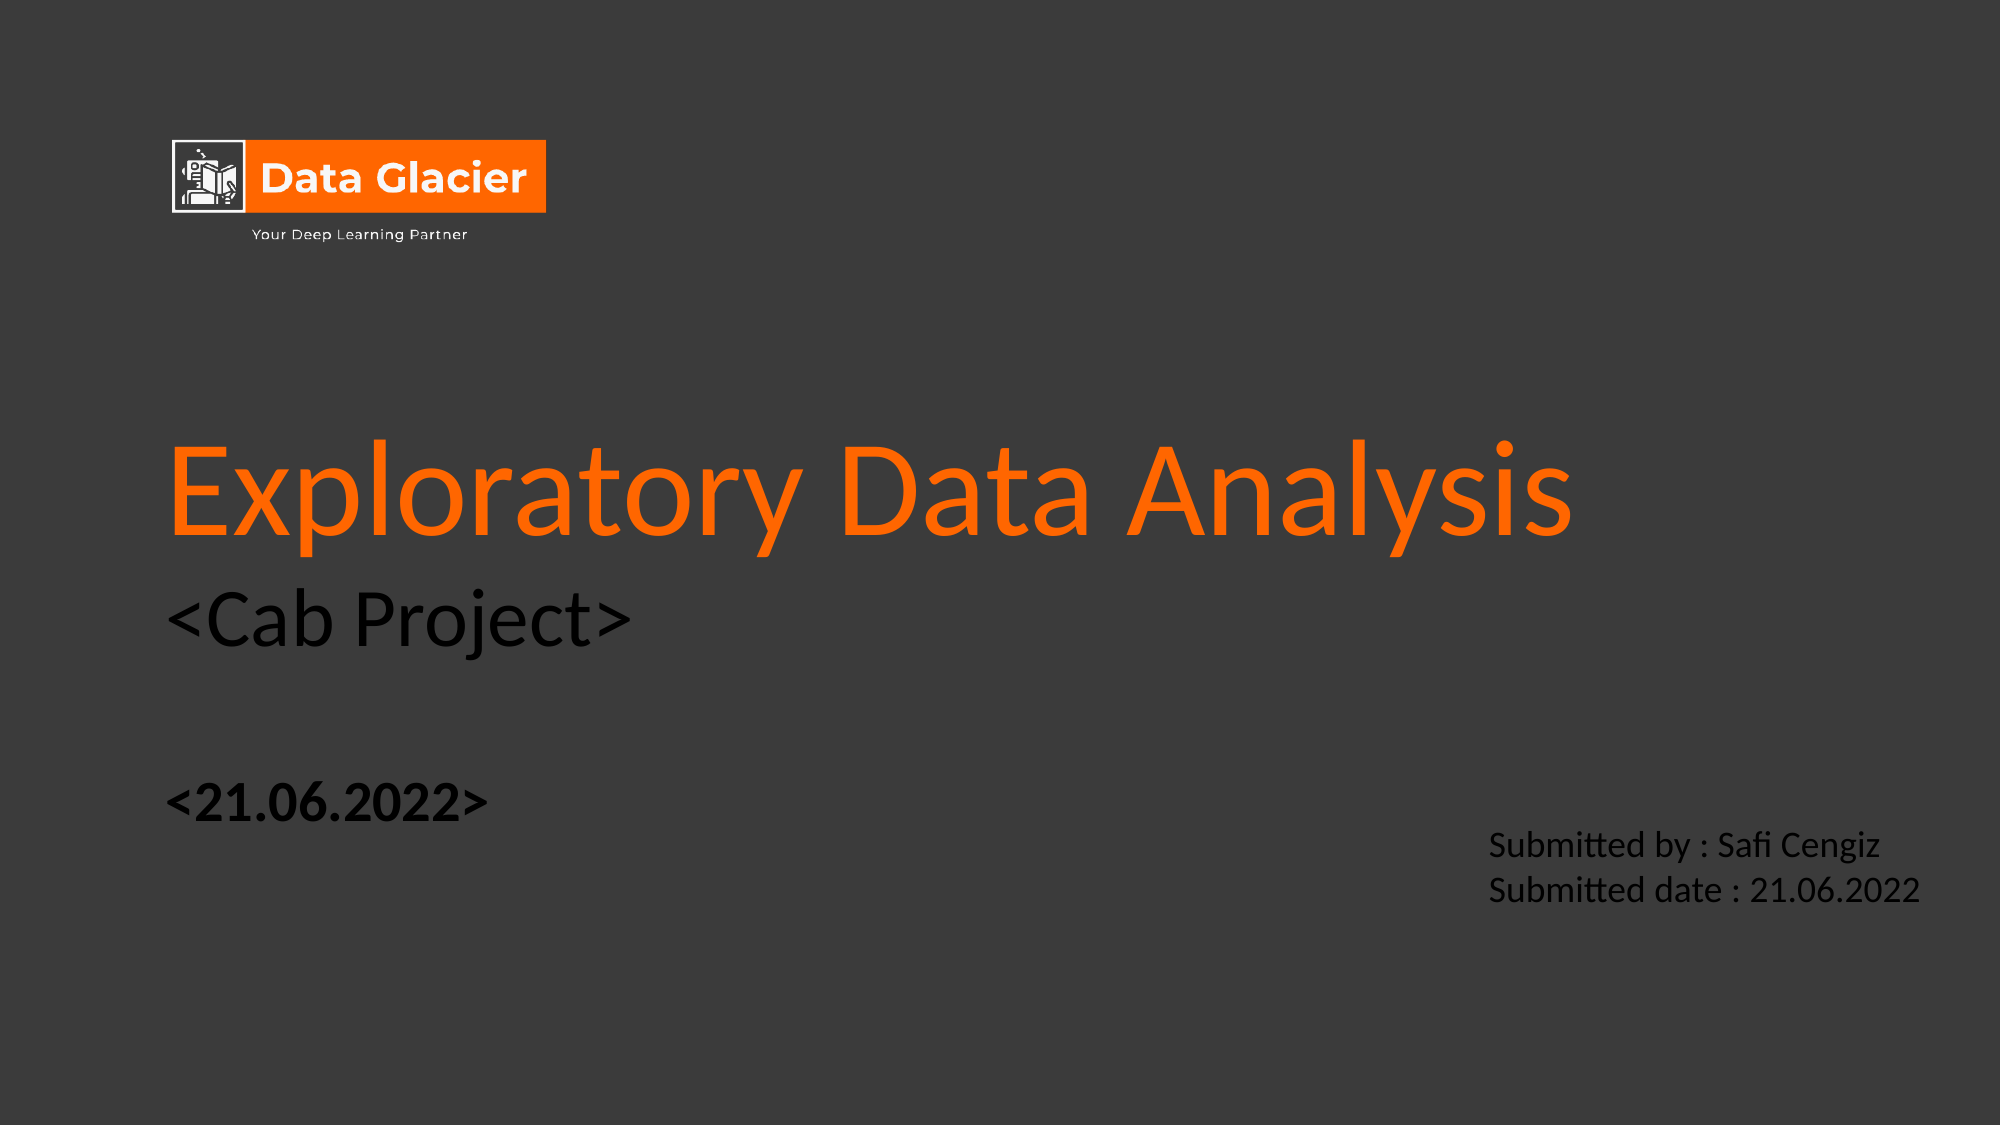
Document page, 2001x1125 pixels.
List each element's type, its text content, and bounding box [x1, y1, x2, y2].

text_box Exploratory Data Analysis <Cab Project> <21.06.2022> [150, 390, 1591, 841]
text_box Submitted by : Safi Cengiz Submitted date : 21.06.2022 [1473, 812, 1943, 918]
picture [168, 0, 550, 382]
